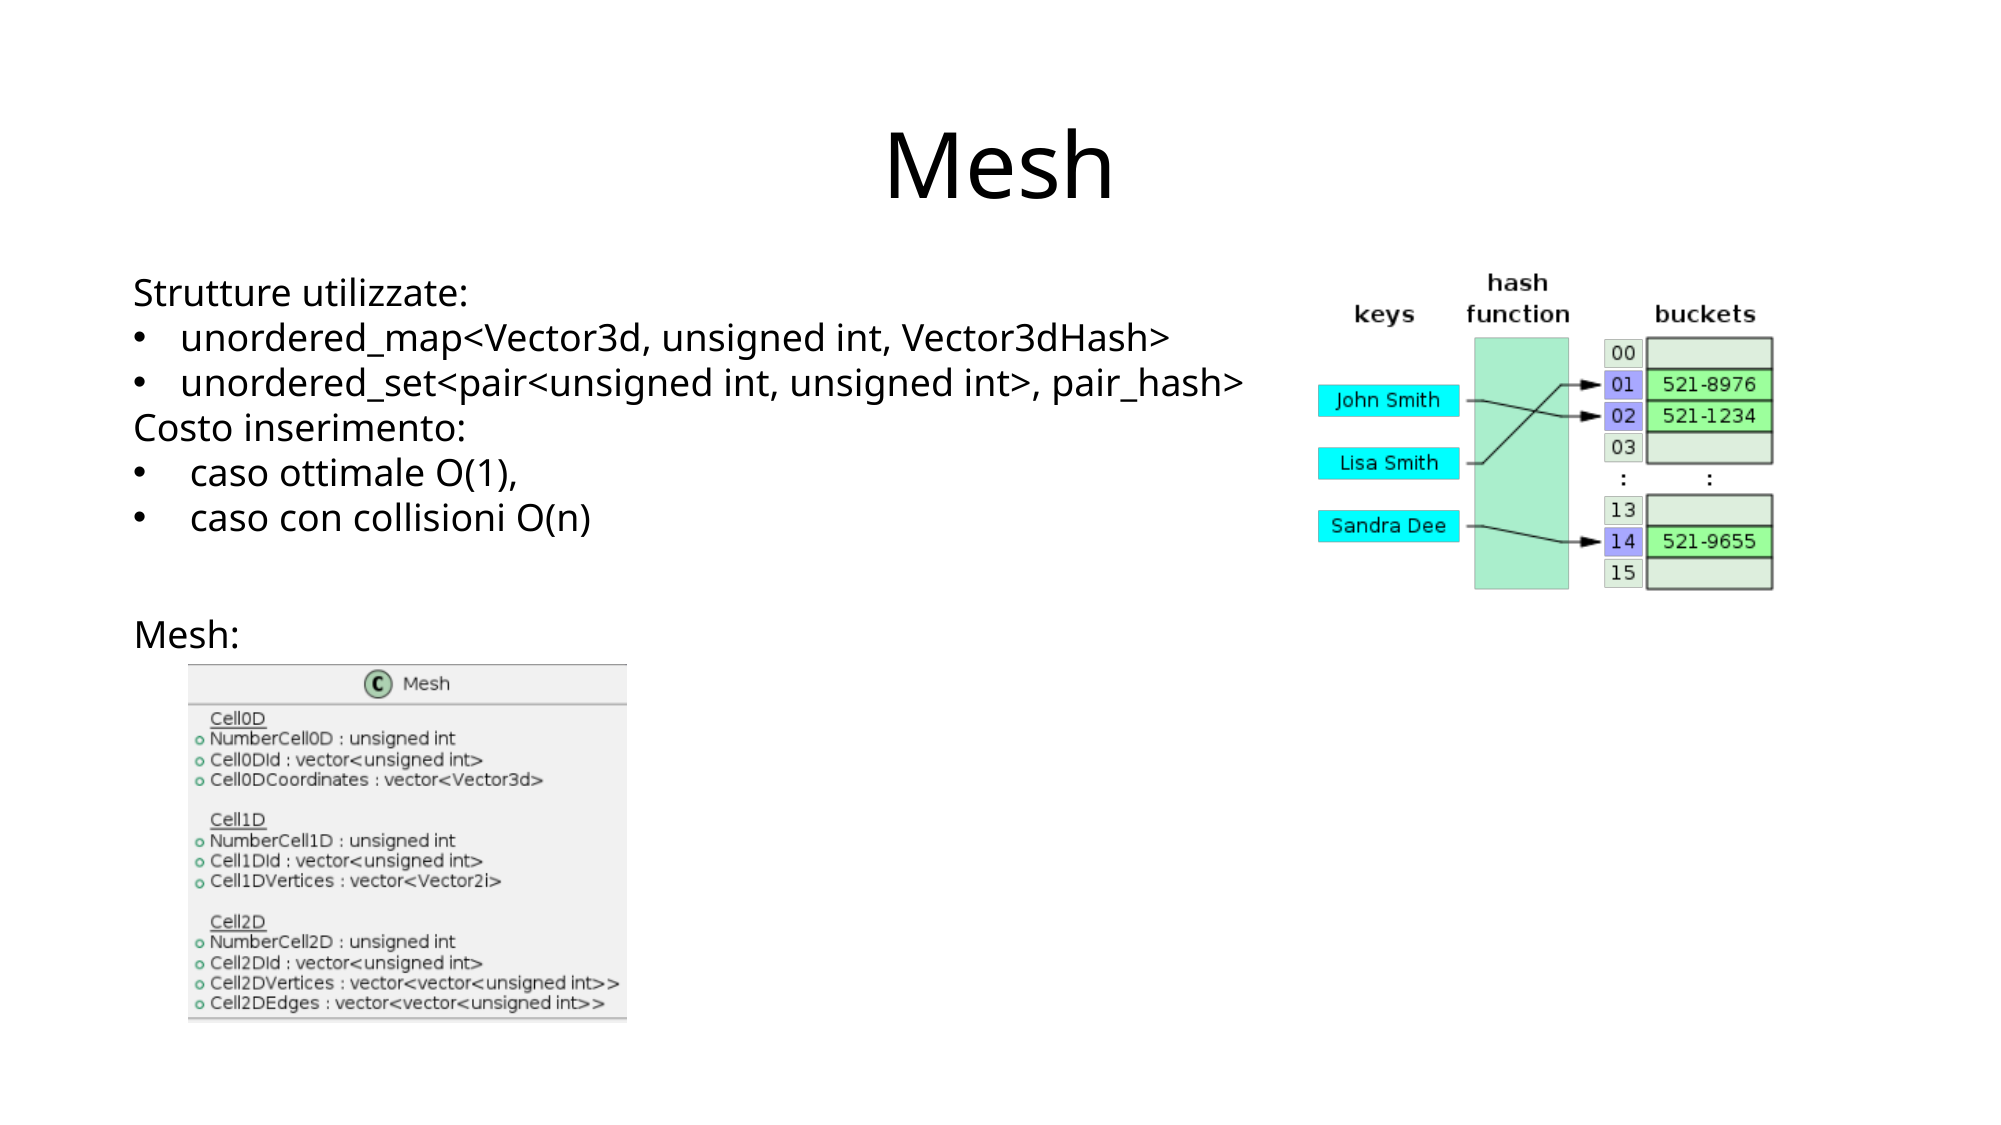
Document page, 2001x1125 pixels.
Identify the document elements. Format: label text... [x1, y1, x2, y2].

picture [188, 664, 627, 1024]
text_box Strutture utilizzate: unordered_map<Vector3d, unsigned int, Vector3dHash> unordered_set<pair<unsigned int, unsigned int>, pair_hash> Costo inserimento: caso ottimale O(1), caso con collisioni O(n) [118, 261, 1303, 547]
title Mesh [137, 59, 1863, 278]
text_box Mesh: [118, 603, 259, 664]
picture [1303, 244, 1797, 605]
